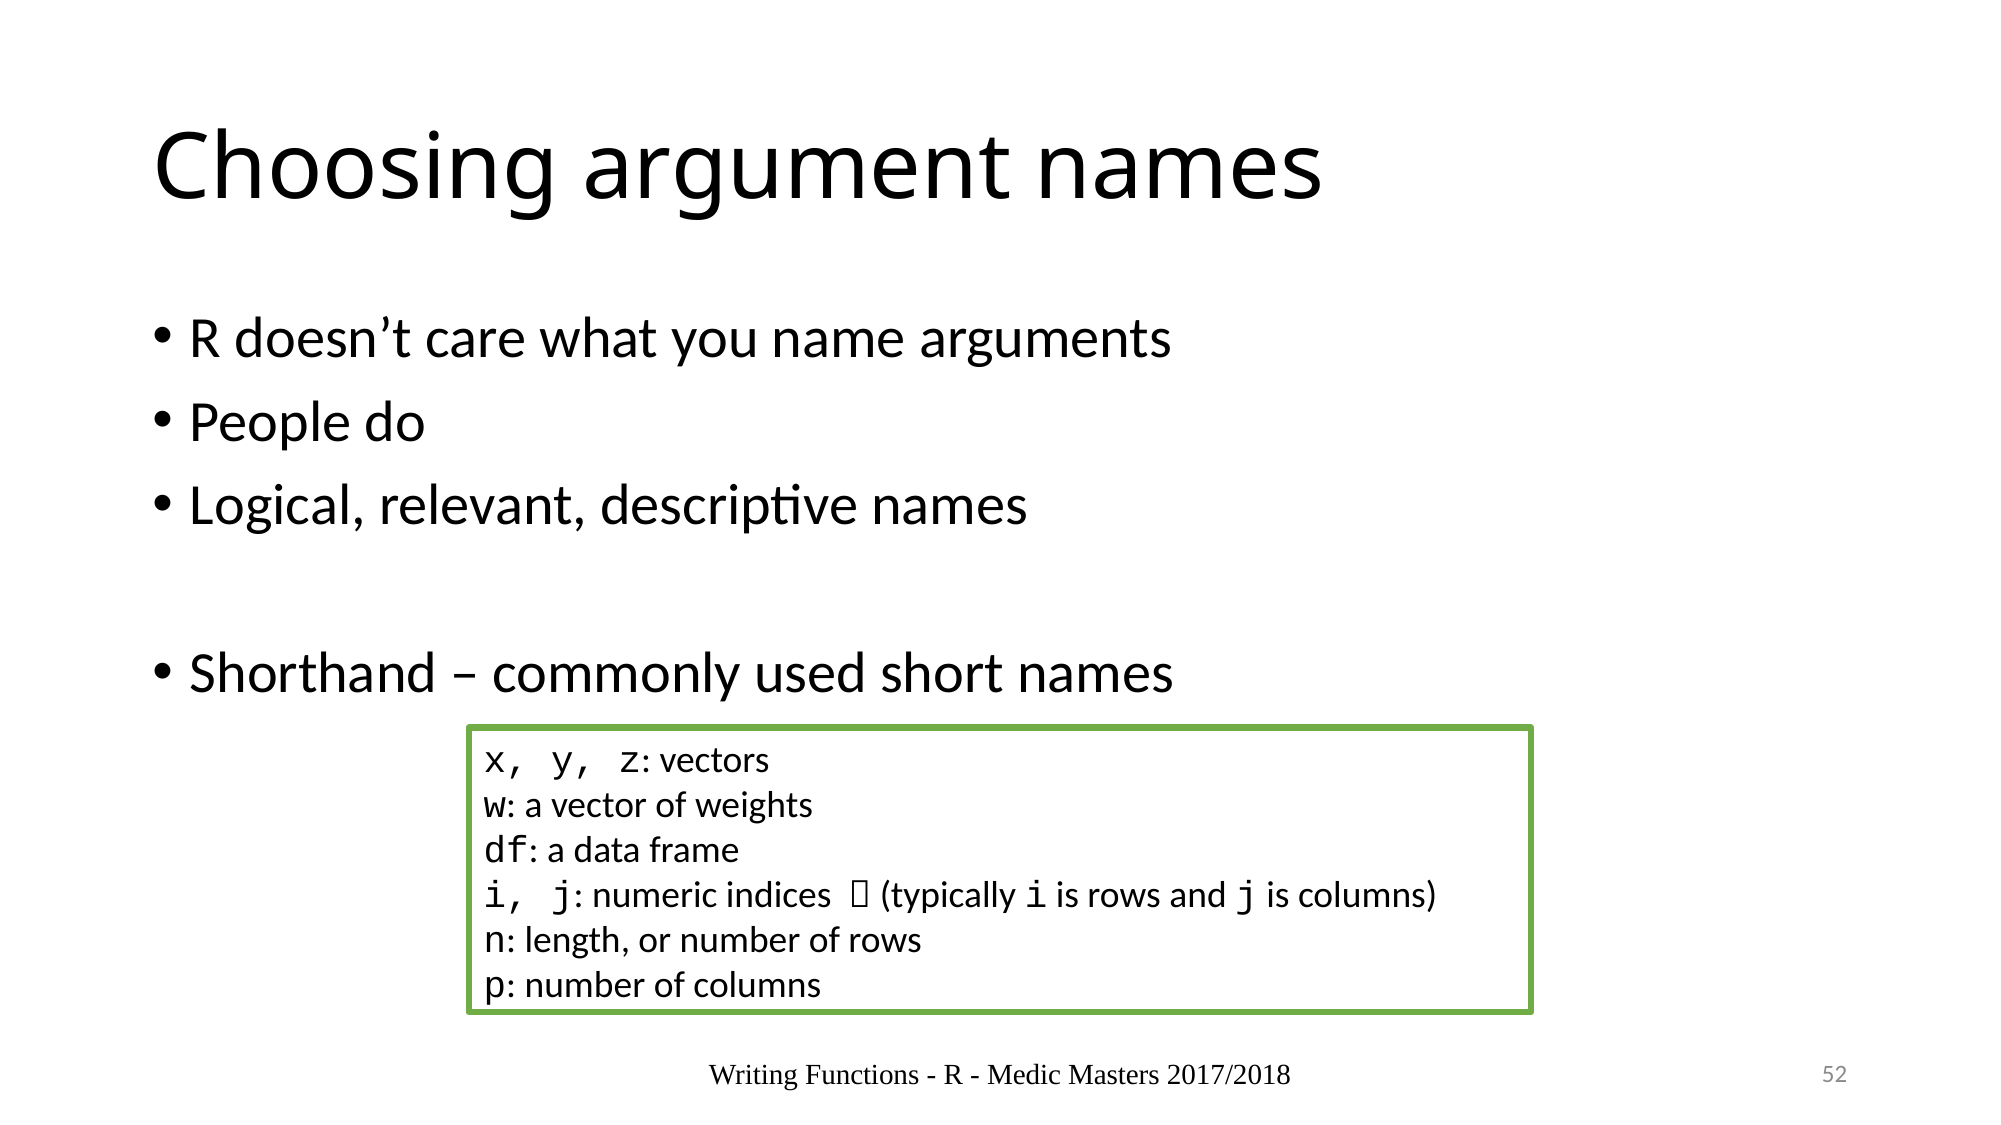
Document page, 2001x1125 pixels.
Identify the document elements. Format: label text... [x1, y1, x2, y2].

slide_number 52 [1412, 1042, 1863, 1103]
list R doesn’t care what you name arguments People do Logical, relevant, descriptive names Shorthand – commonly used short names [137, 299, 1863, 1014]
footer Writing Functions - R - Medic Masters 2017/2018 [662, 1042, 1338, 1103]
title Choosing argument names [137, 59, 1863, 278]
text_box x, y, z: vectors w: a vector of weights df: a data frame i, j: numeric indices  (typically i is rows and j is columns) n: length, or number of rows p: number of columns [468, 727, 1532, 1013]
